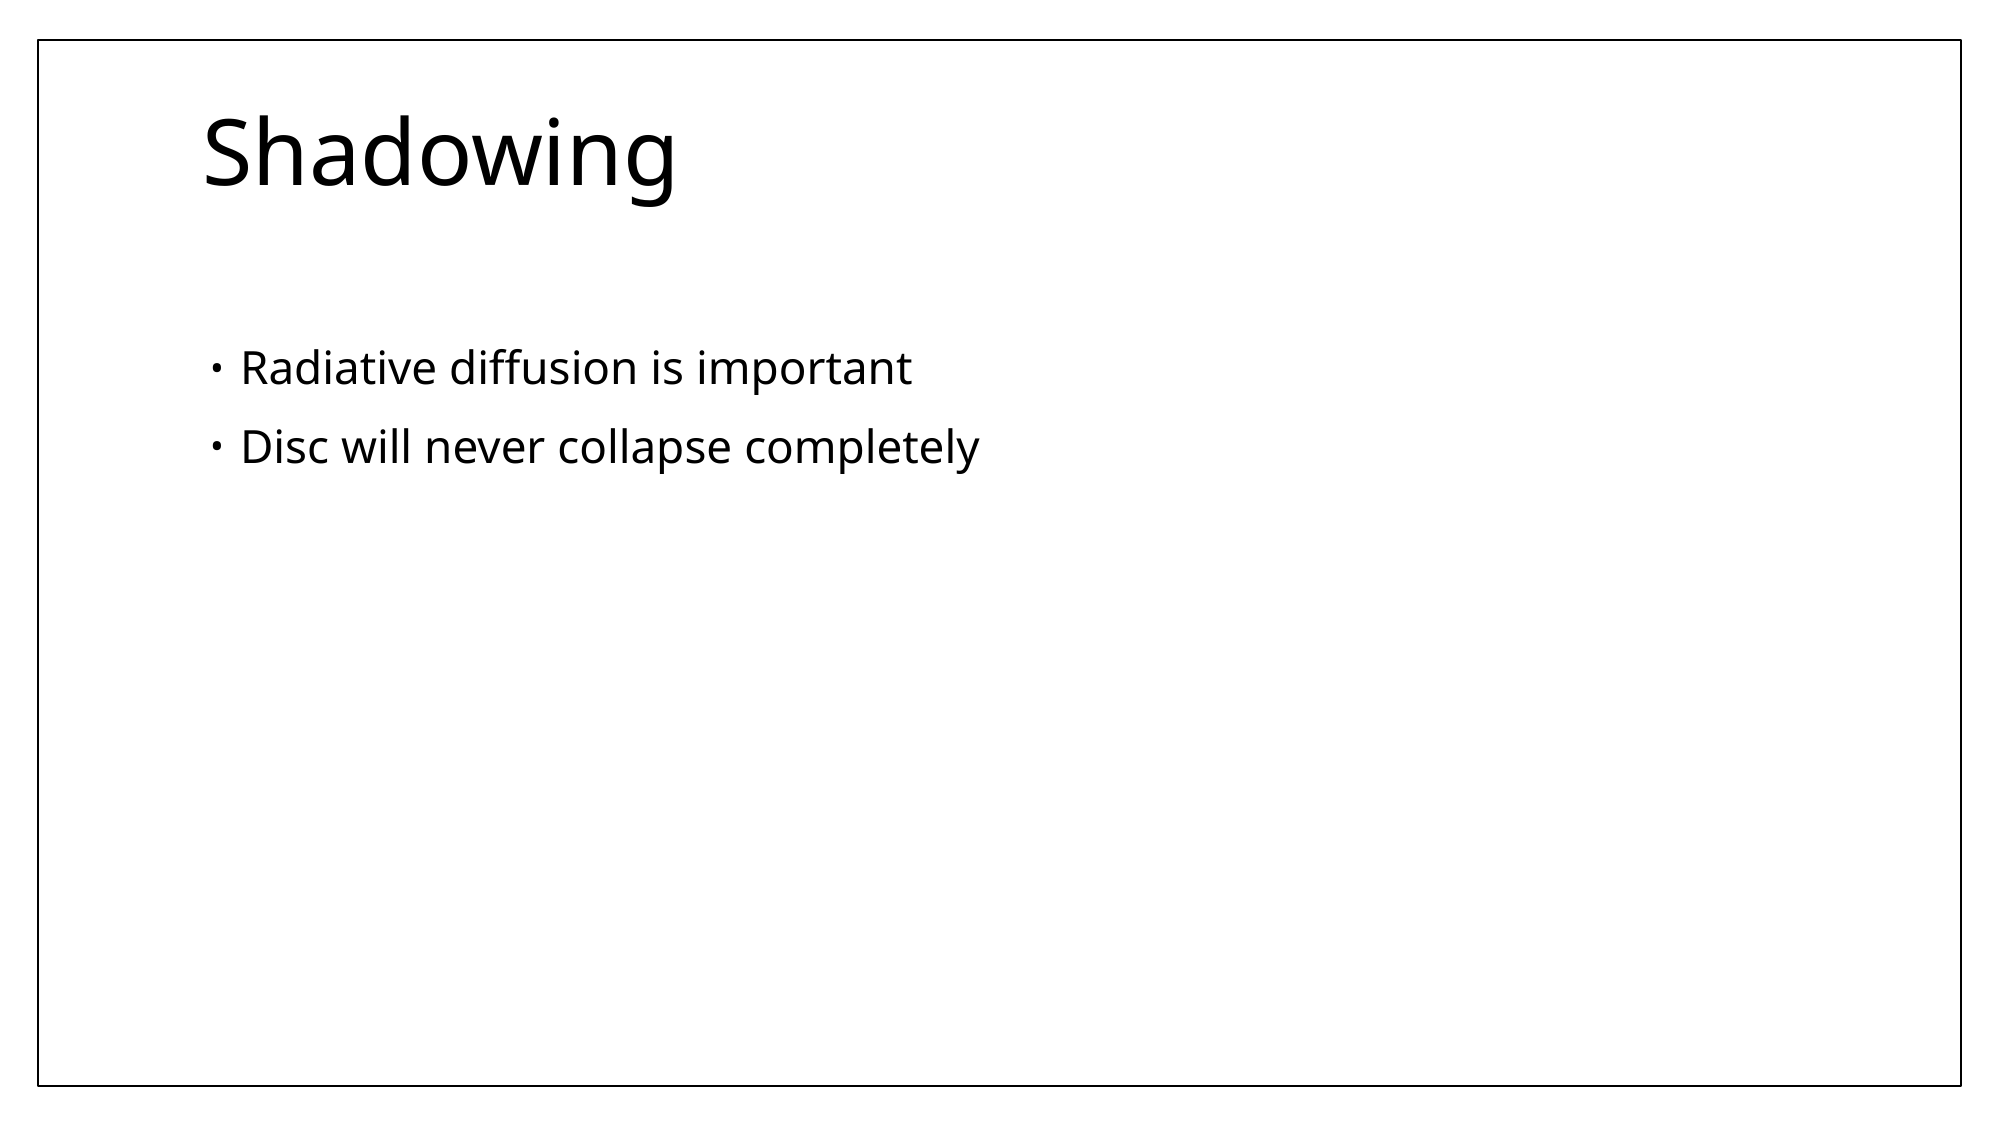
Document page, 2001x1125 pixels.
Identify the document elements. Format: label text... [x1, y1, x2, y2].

list Radiative diffusion is important Disc will never collapse completely [187, 337, 1808, 1000]
title Shadowing [187, 99, 1808, 323]
